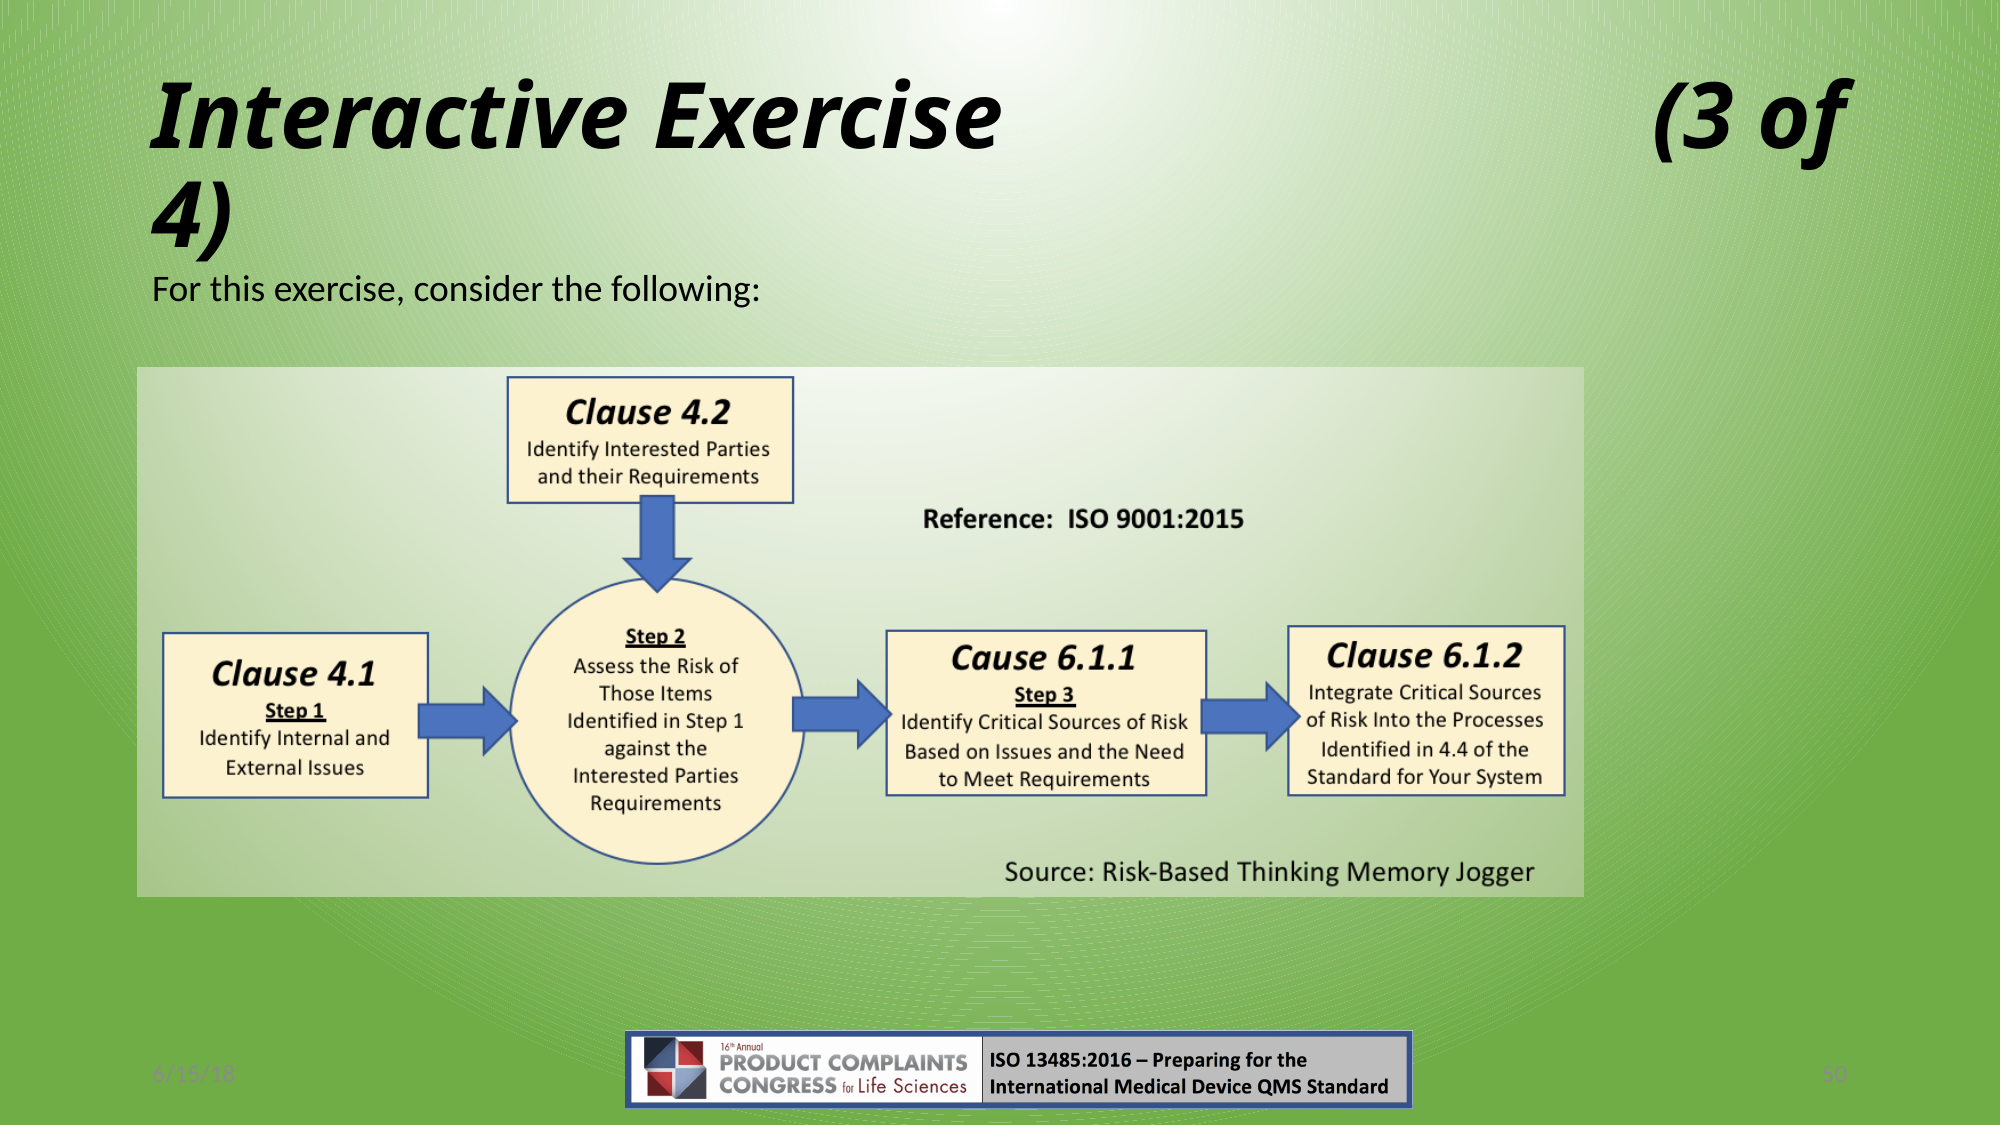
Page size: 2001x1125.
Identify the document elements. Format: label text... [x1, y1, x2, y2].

slide_number 50 [1412, 1042, 1863, 1103]
picture [137, 367, 1584, 898]
text_box For this exercise, consider the following: [137, 256, 1379, 317]
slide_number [137, 1042, 588, 1103]
picture [625, 1030, 1413, 1109]
title Interactive Exercise (3 of 4) [137, 59, 1863, 278]
footer [662, 1042, 1338, 1103]
